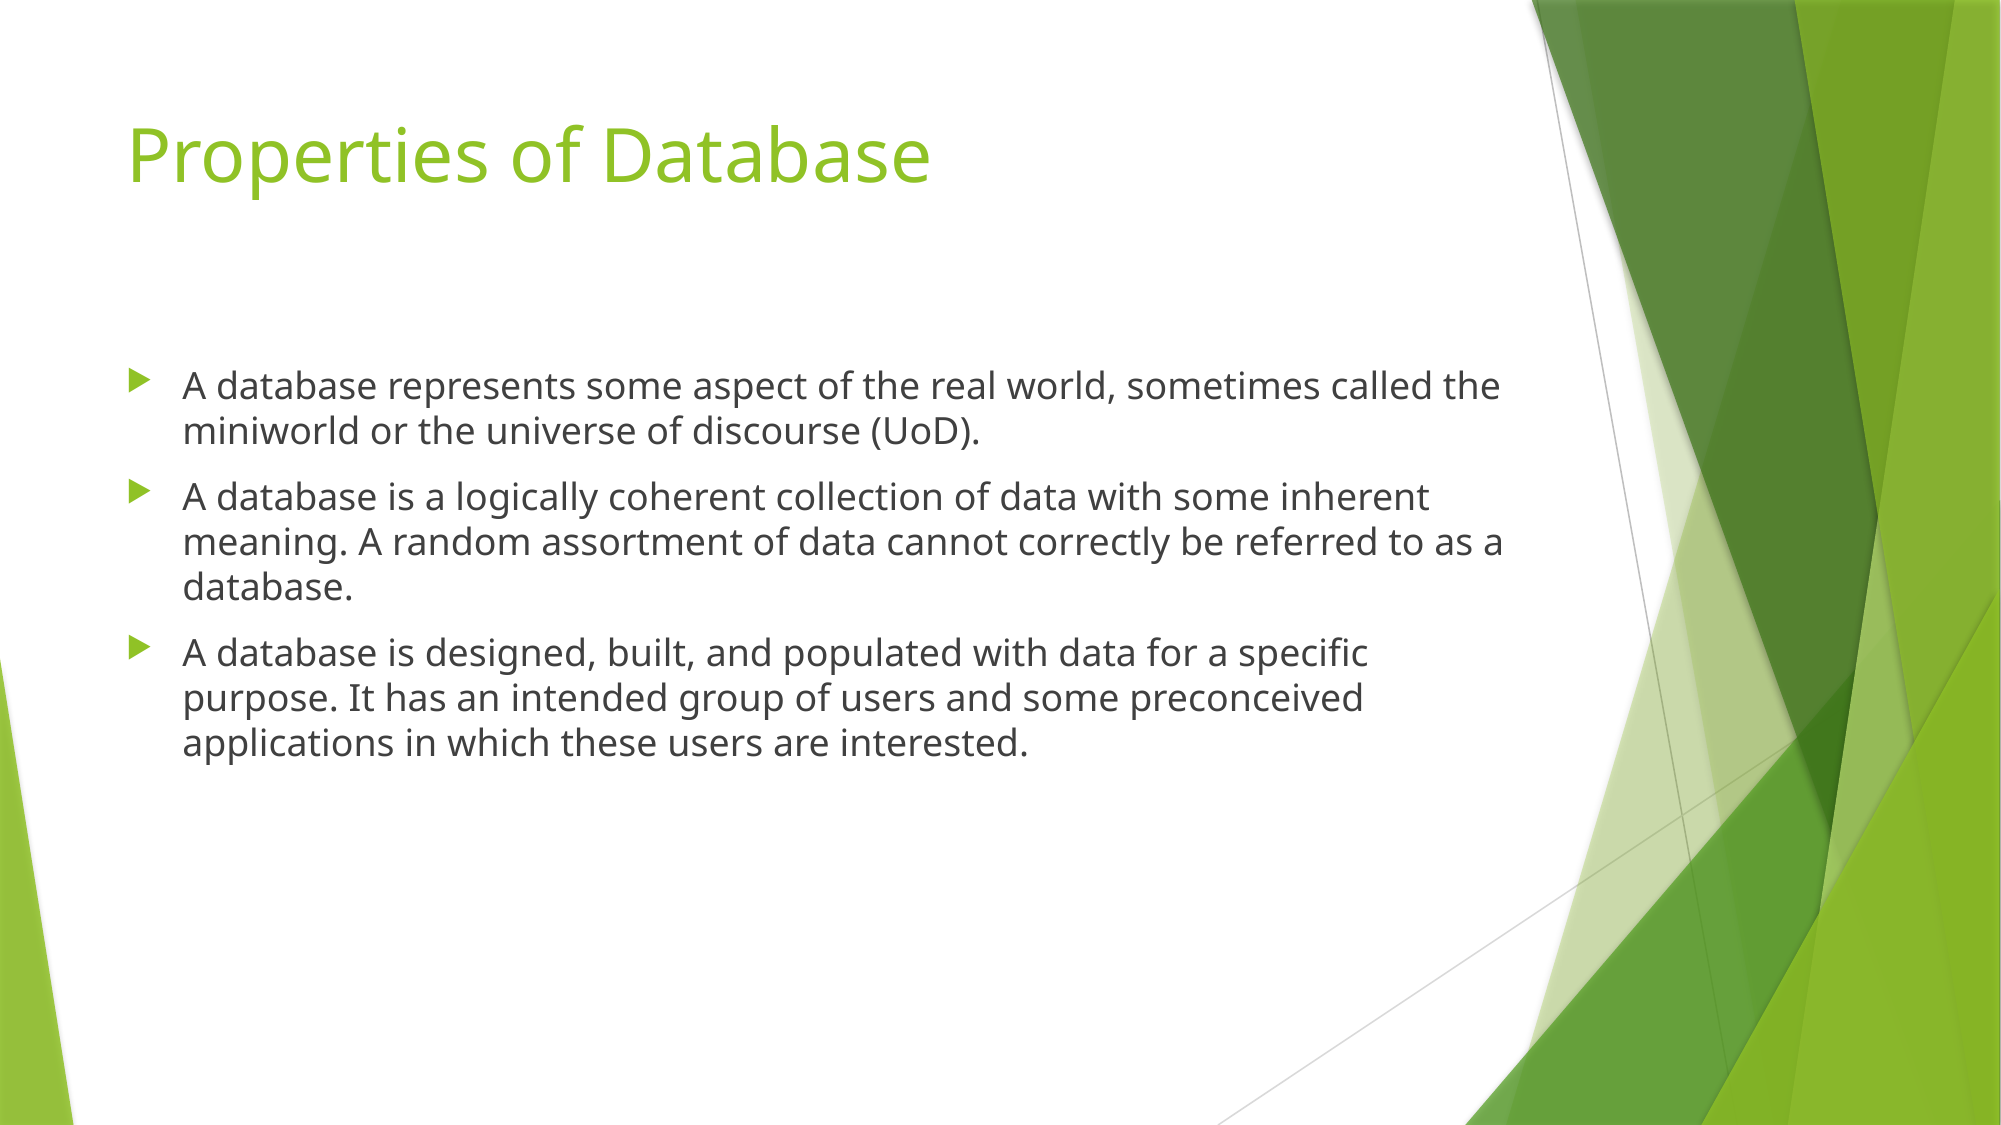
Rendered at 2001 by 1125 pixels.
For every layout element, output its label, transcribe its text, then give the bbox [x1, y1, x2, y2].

title Properties of Database [111, 99, 1522, 317]
list A database represents some aspect of the real world, sometimes called the miniworld or the universe of discourse (UoD). A database is a logically coherent collection of data with some inherent meaning. A random assortment of data cannot correctly be referred to as a database. A database is designed, built, and populated with data for a specific purpose. It has an intended group of users and some preconceived applications in which these users are interested. [111, 354, 1522, 992]
